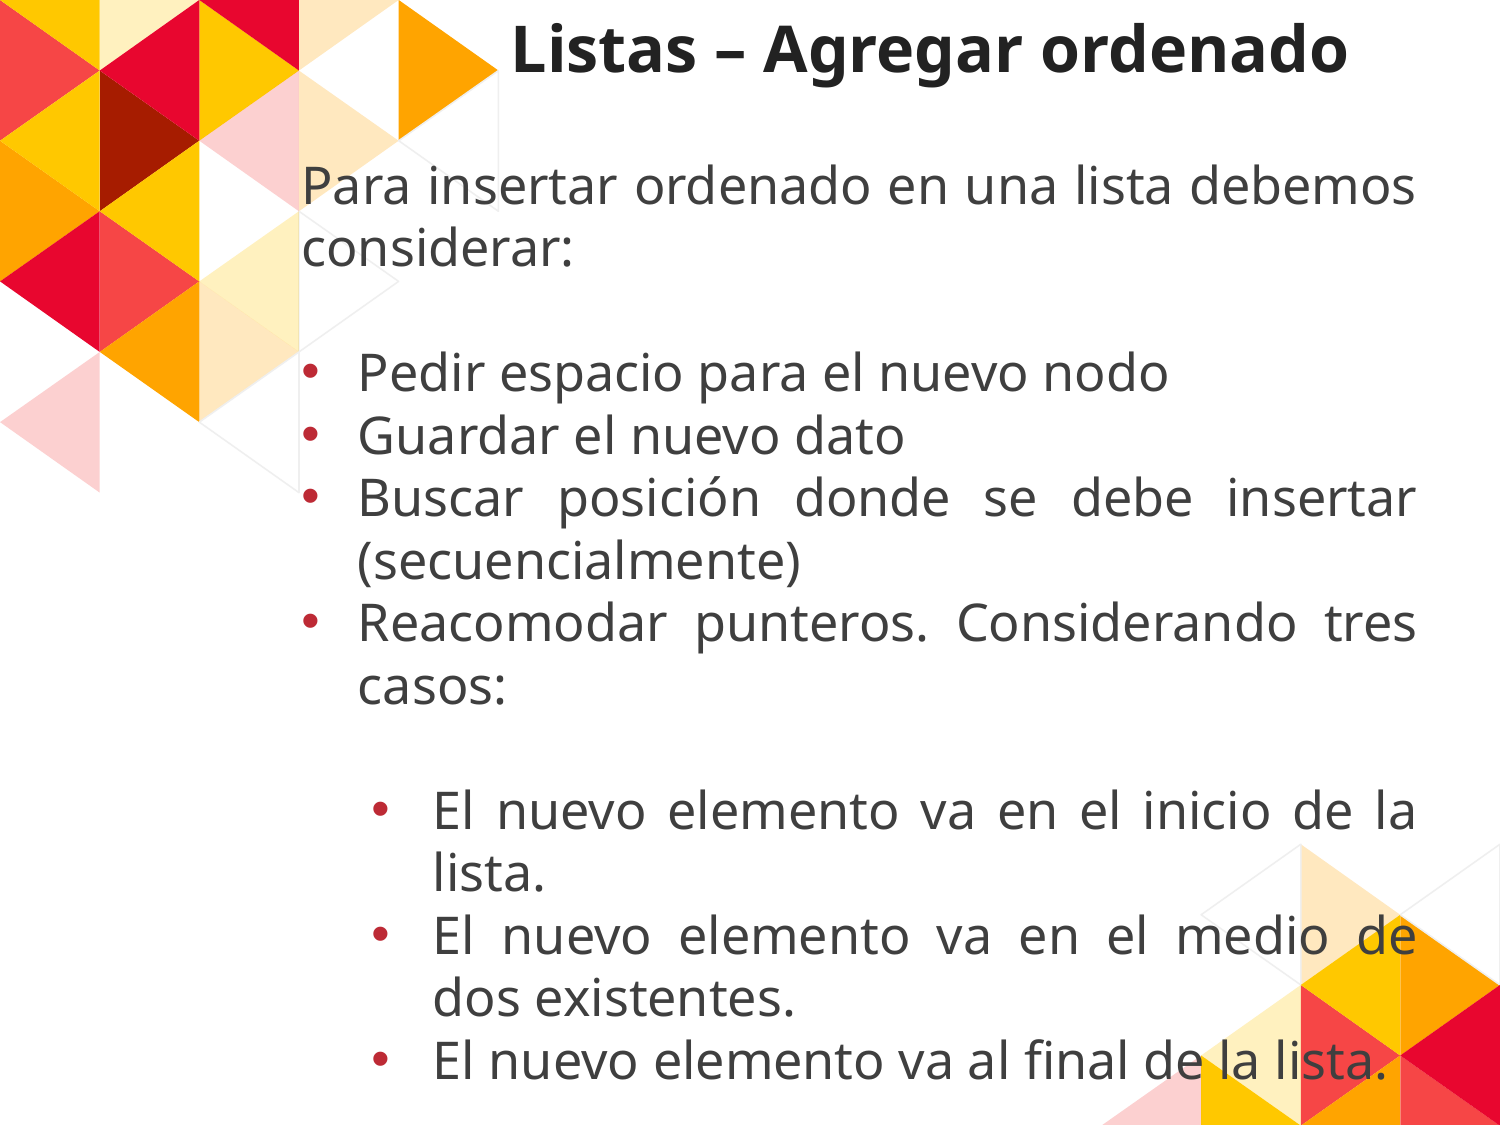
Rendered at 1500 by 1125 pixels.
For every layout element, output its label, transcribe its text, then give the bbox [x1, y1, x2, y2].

title Listas – Agregar ordenado [495, 0, 1500, 217]
text_box Para insertar ordenado en una lista debemos considerar: Pedir espacio para el nuevo nodo Guardar el nuevo dato Buscar posición donde se debe insertar (secuencialmente) Reacomodar punteros. Considerando tres casos: El nuevo elemento va en el inicio de la lista. El nuevo elemento va en el medio de dos existentes. El nuevo elemento va al final de la lista. [286, 82, 1434, 1125]
